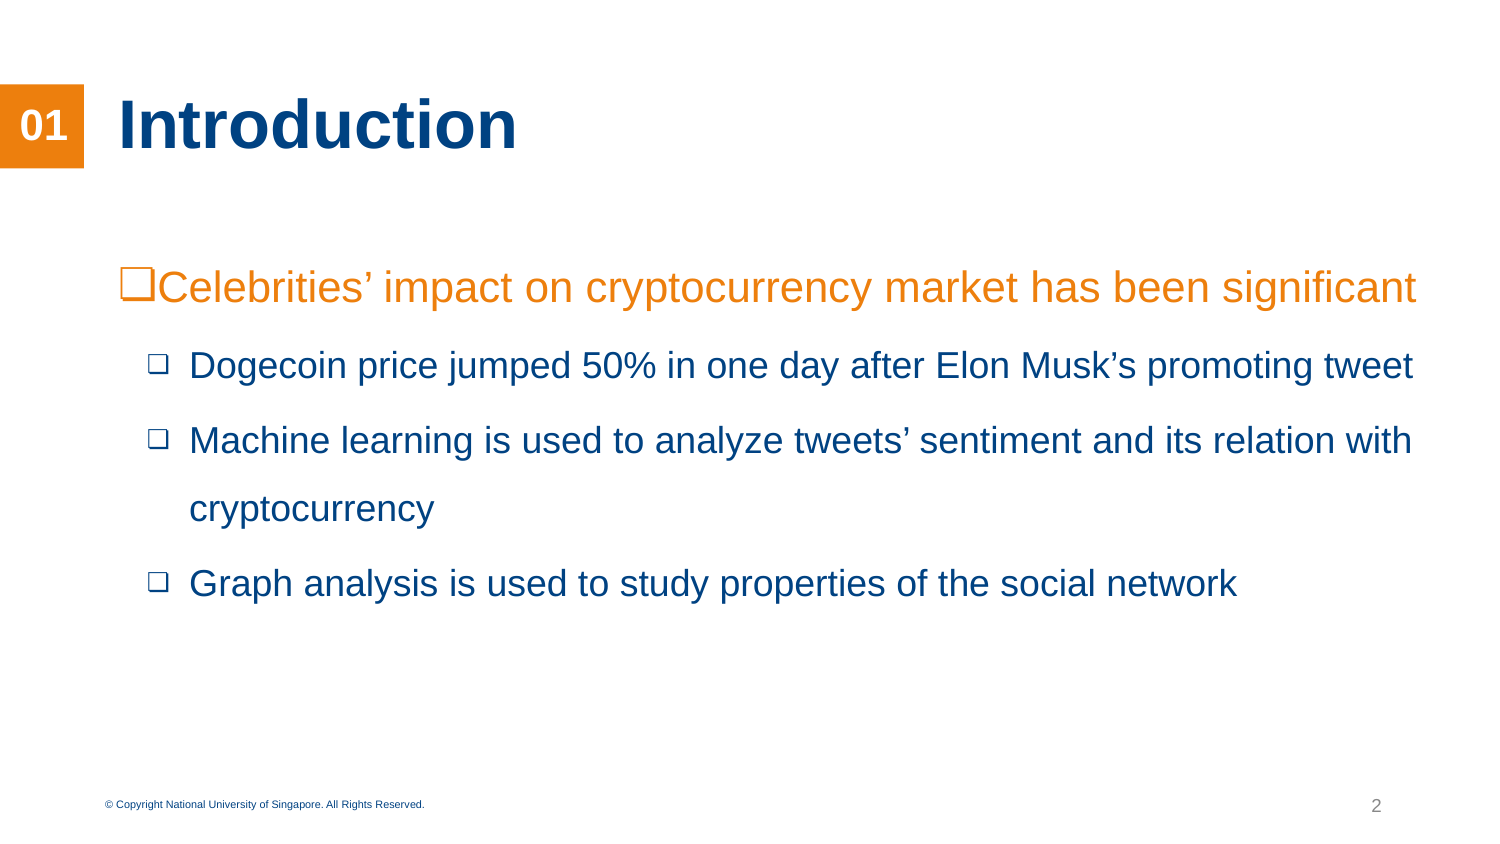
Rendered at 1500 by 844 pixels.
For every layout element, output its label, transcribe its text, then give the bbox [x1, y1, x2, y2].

title Introduction [104, 44, 1397, 208]
slide_number ‹#› [1275, 782, 1397, 827]
list Celebrities’ impact on cryptocurrency market has been significant Dogecoin price jumped 50% in one day after Elon Musk’s promoting tweet Machine learning is used to analyze tweets’ sentiment and its relation with cryptocurrency Graph analysis is used to study properties of the social network [103, 224, 1484, 760]
text_box 01 [8, 44, 104, 208]
